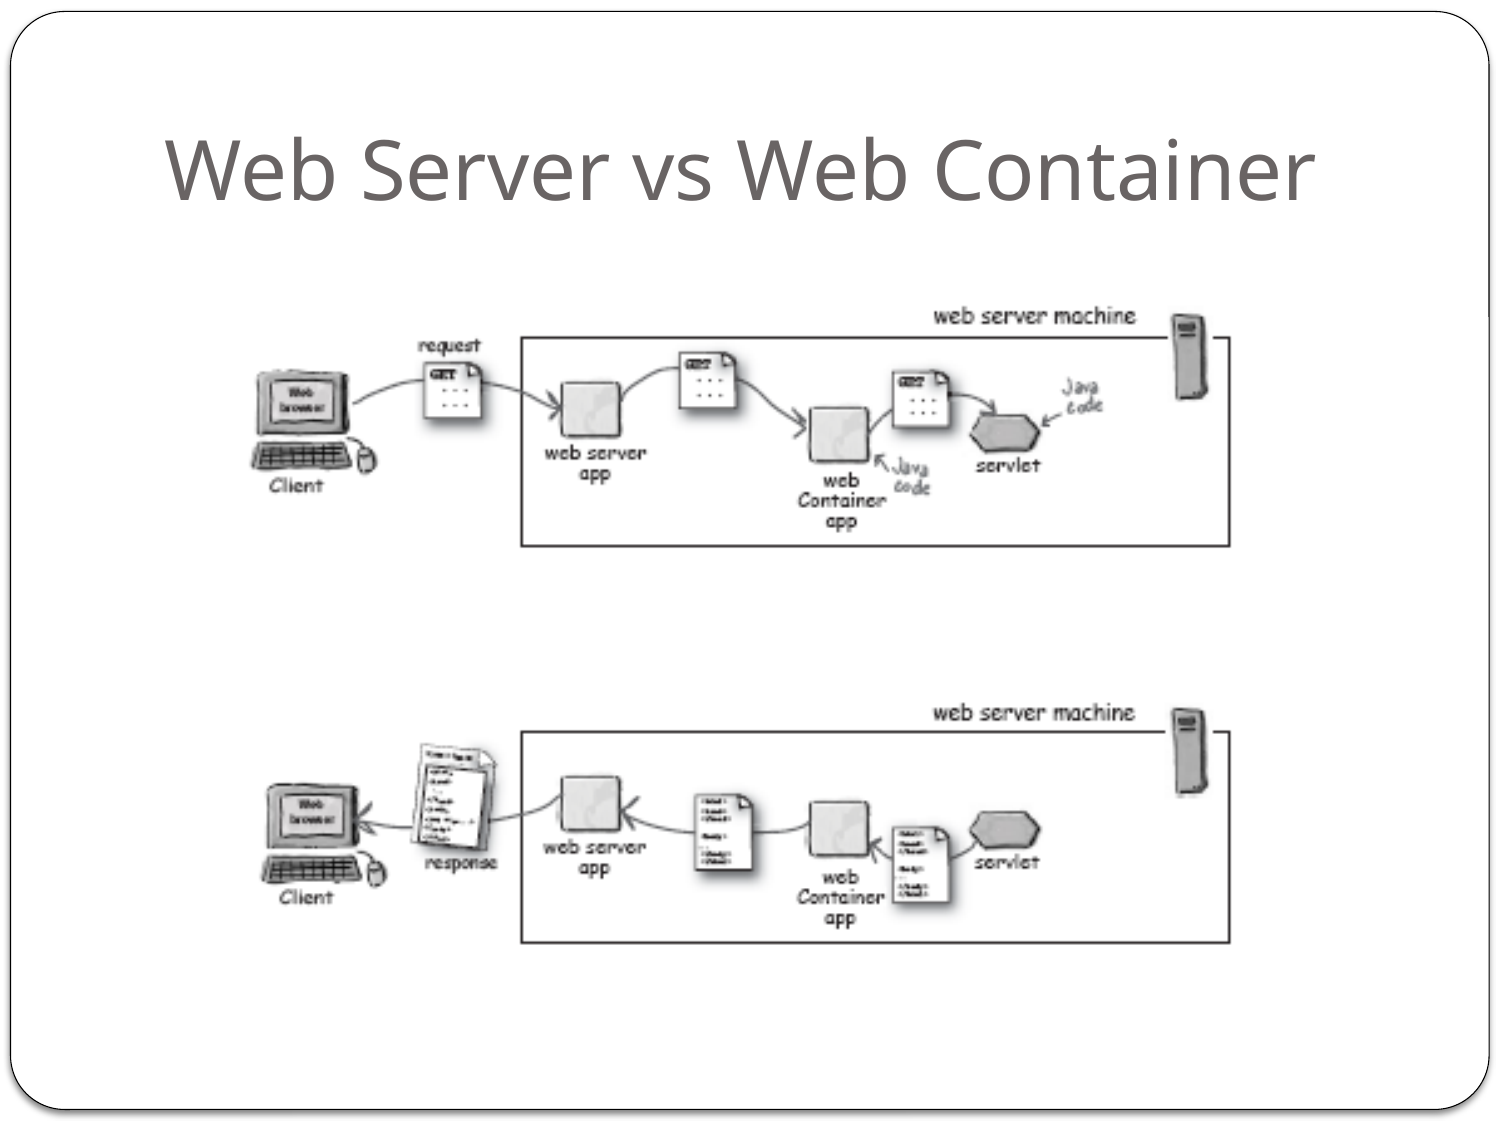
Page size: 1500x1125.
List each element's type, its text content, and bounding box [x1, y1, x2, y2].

picture [199, 287, 1290, 1001]
title Web Server vs Web Container [150, 45, 1425, 233]
